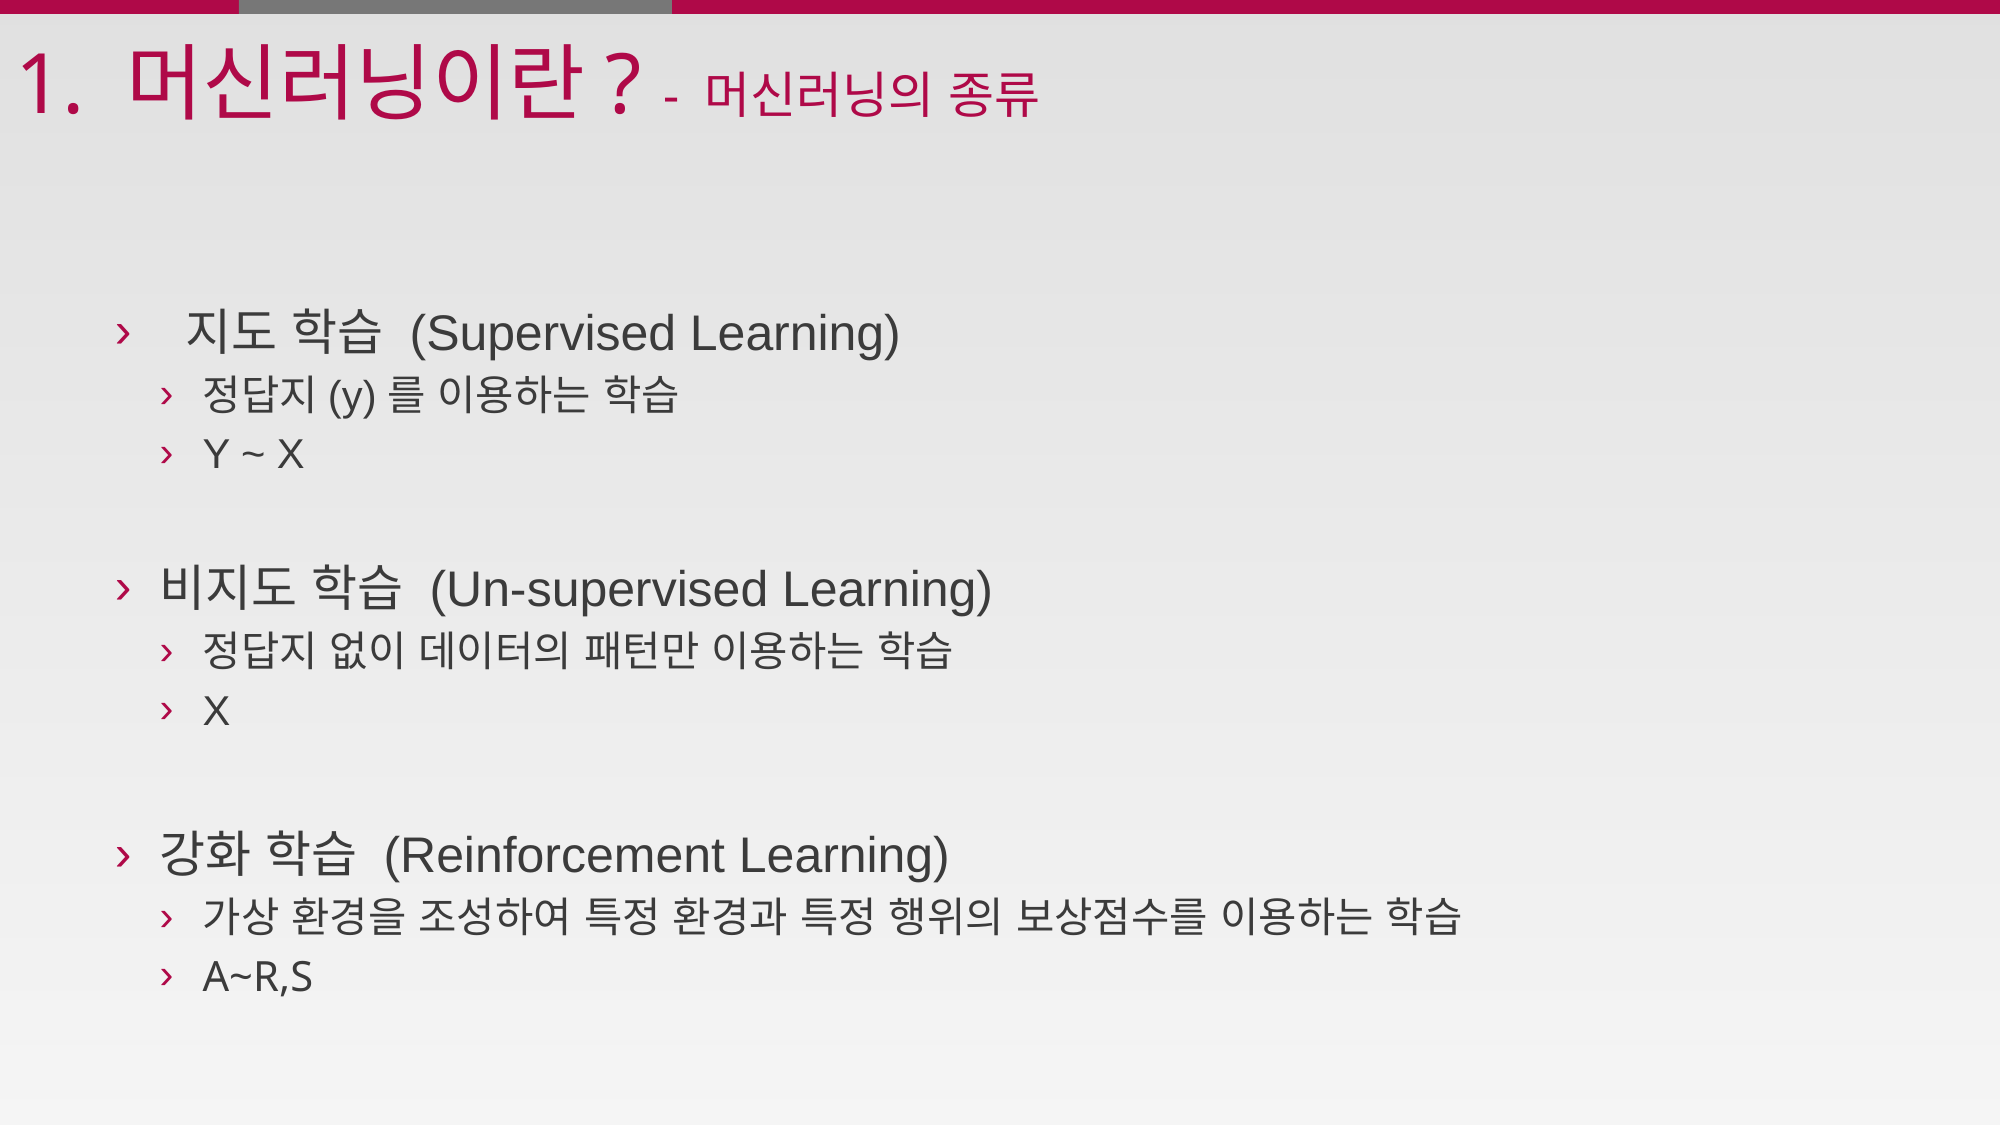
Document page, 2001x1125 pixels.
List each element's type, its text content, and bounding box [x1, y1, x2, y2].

title 1. 머신러닝이란? - 머신러닝의 종류 [0, 19, 1704, 142]
list 지도 학습 (Supervised Learning) 정답지(y)를 이용하는 학습 Y ~ X 비지도 학습 (Un-supervised Learning) 정답지 없이 데이터의 패턴만 이용하는 학습 X 강화 학습 (Reinforcement Learning) 가상 환경을 조성하여 특정 환경과 특정 행위의 보상점수를 이용하는 학습 A~R,S [99, 222, 1900, 1075]
